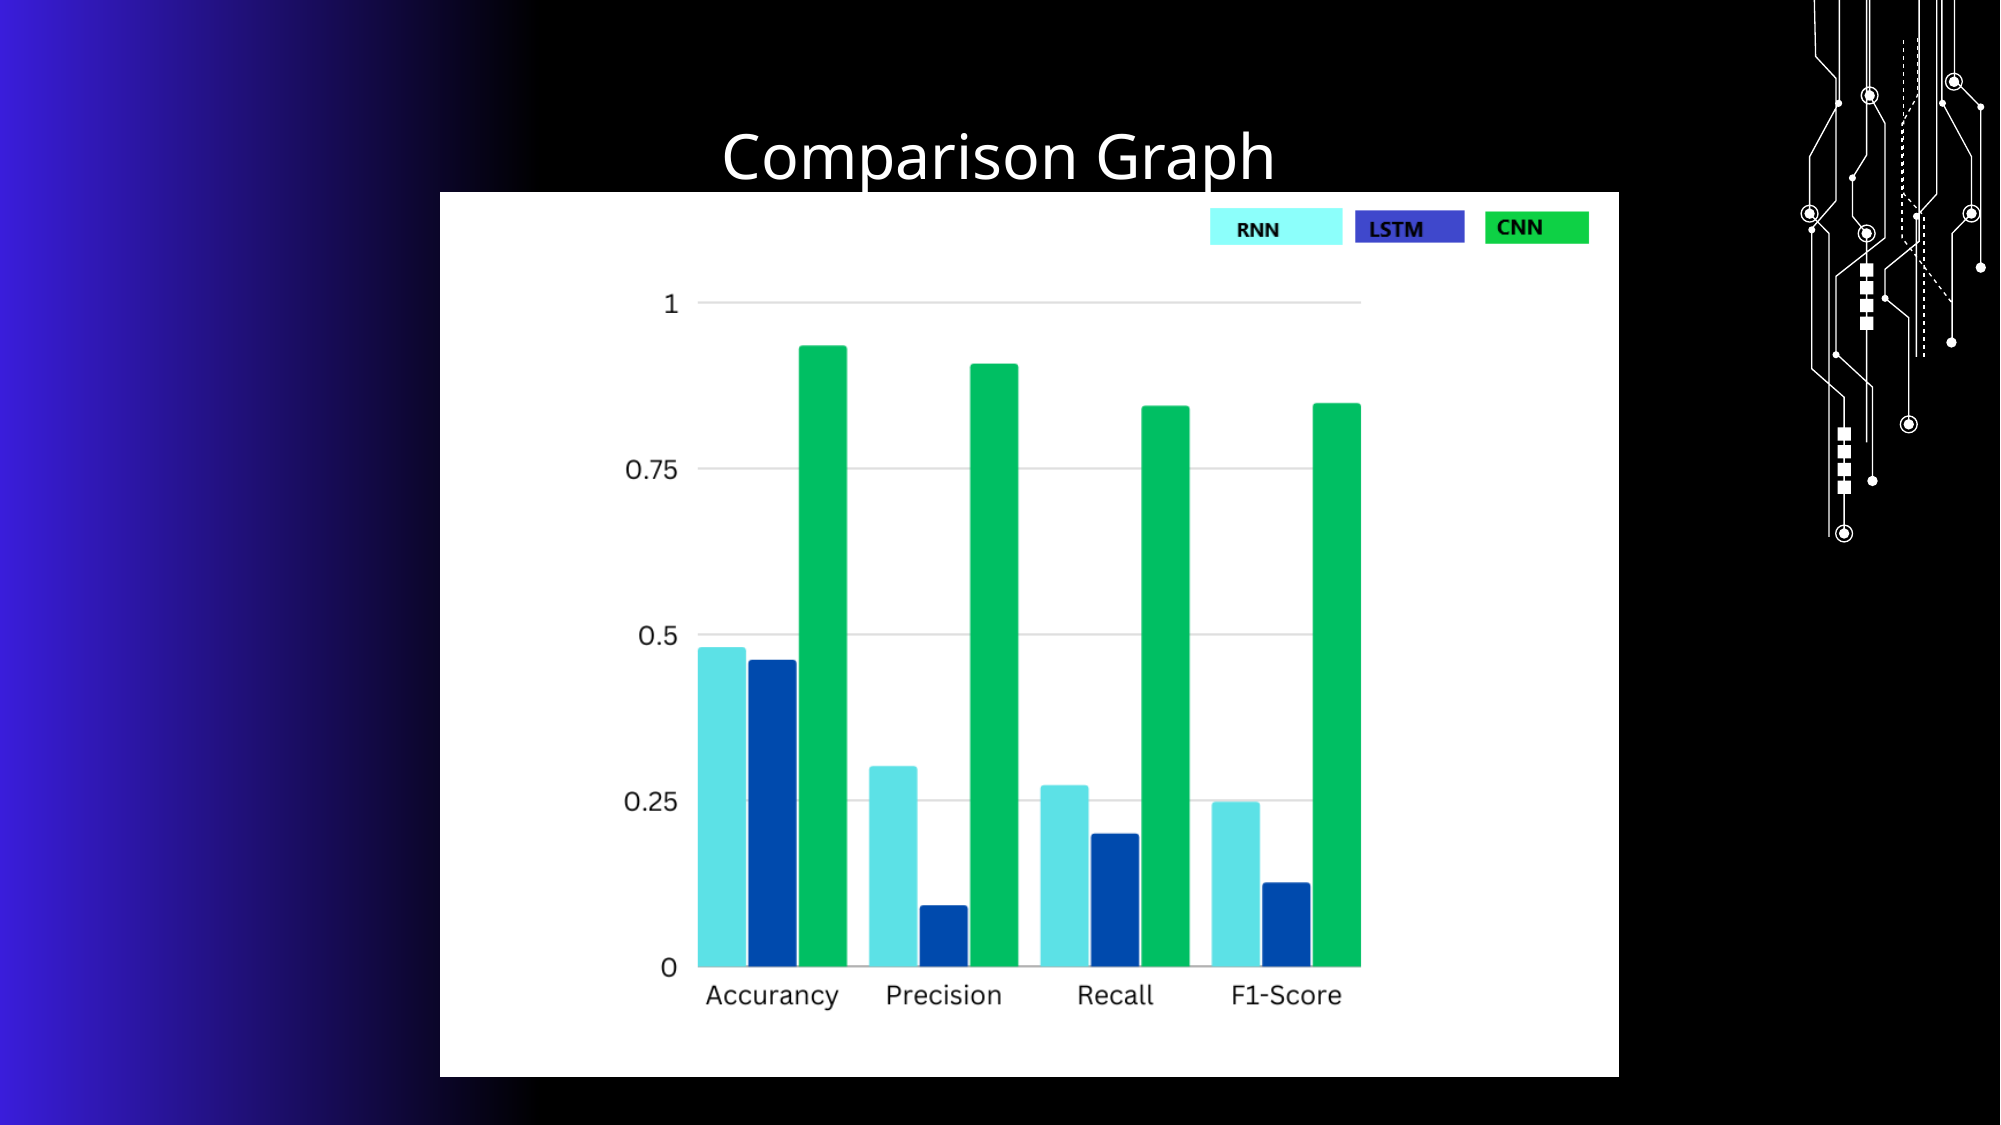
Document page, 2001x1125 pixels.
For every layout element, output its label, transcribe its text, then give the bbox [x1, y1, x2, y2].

picture [440, 192, 1620, 1077]
title Comparison Graph [157, 97, 1843, 223]
